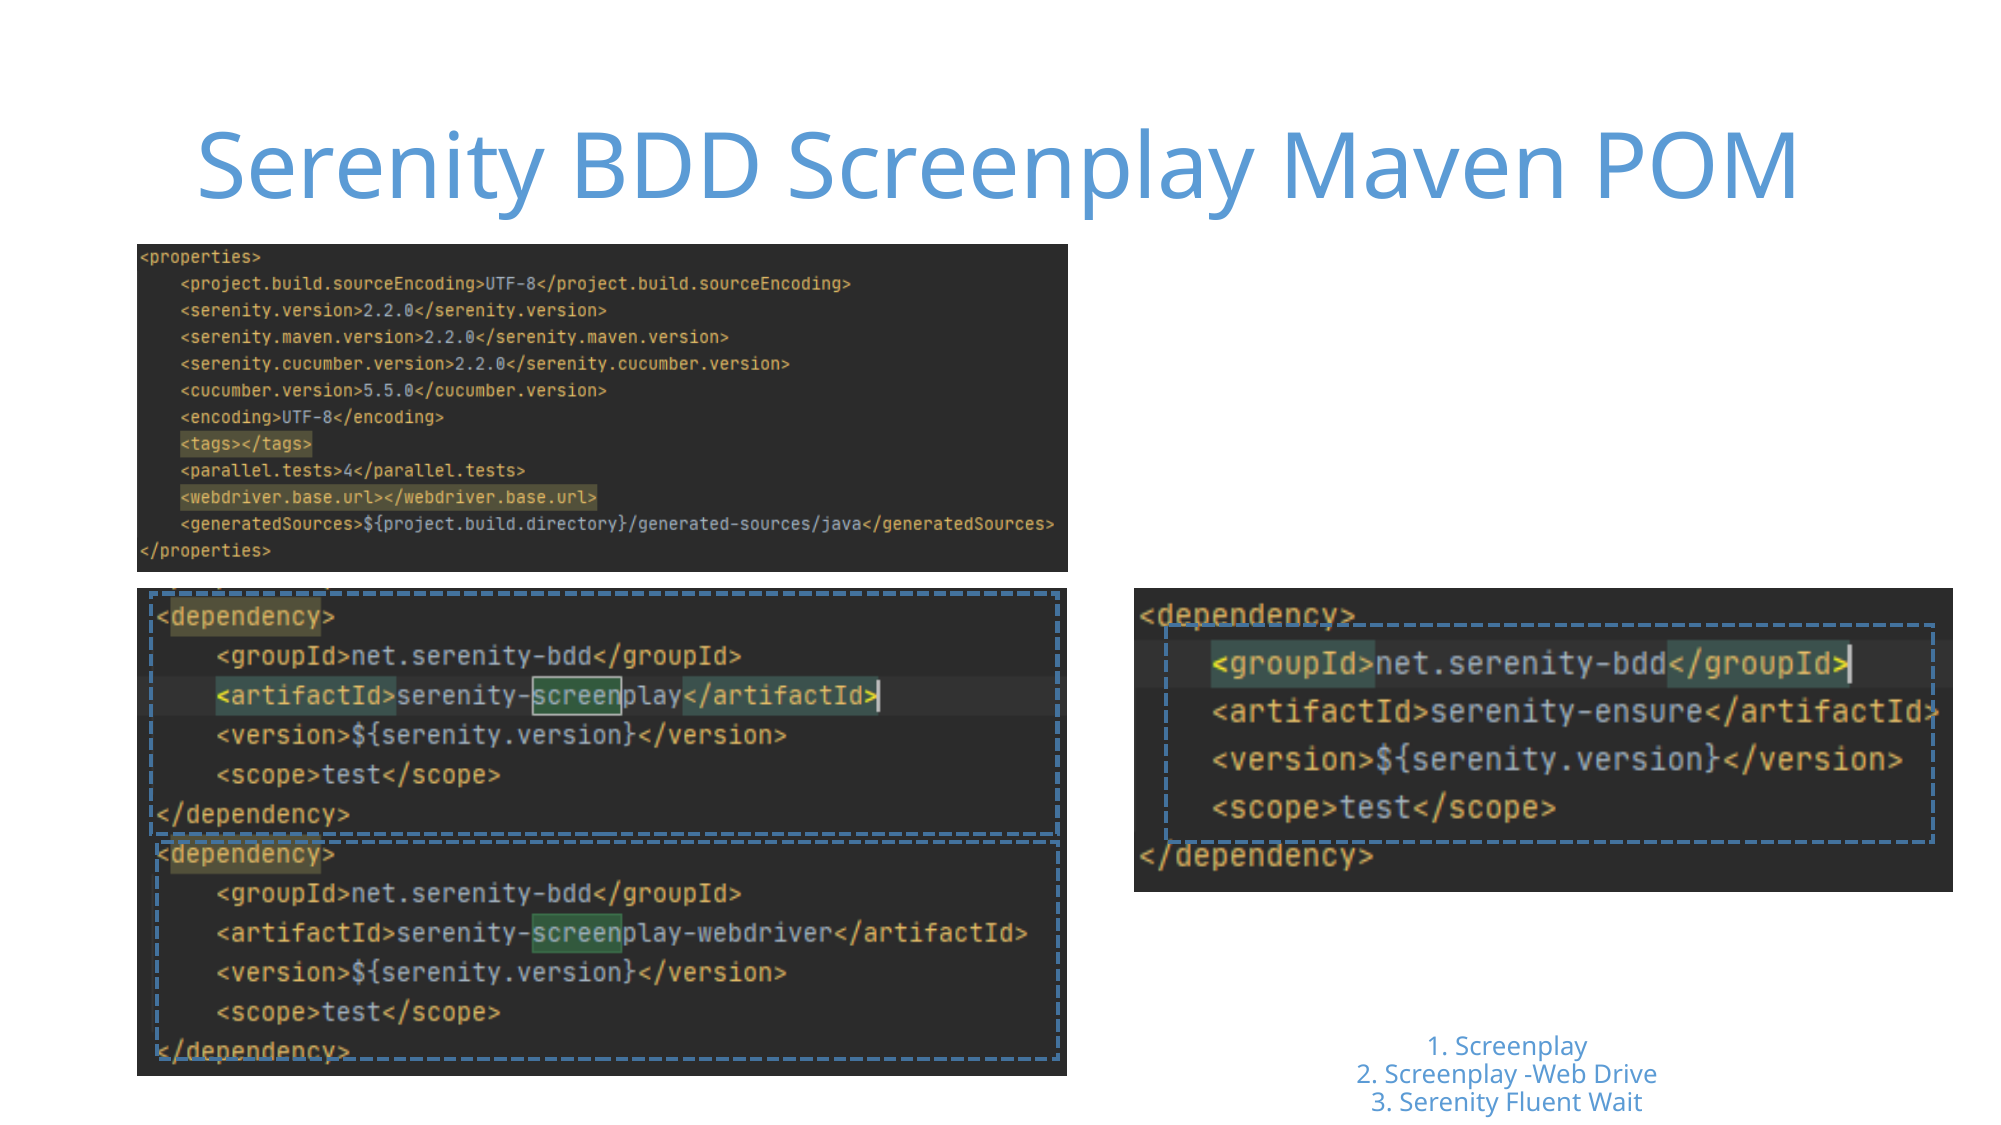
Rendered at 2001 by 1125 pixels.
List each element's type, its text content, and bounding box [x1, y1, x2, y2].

title Serenity BDD Screenplay Maven POM [137, 59, 1863, 278]
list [137, 244, 1068, 573]
picture [1134, 588, 1953, 892]
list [137, 588, 1067, 1076]
text_box 1. Screenplay 2. Screenplay -Web Drive 3. Serenity Fluent Wait [1081, 997, 1934, 1125]
